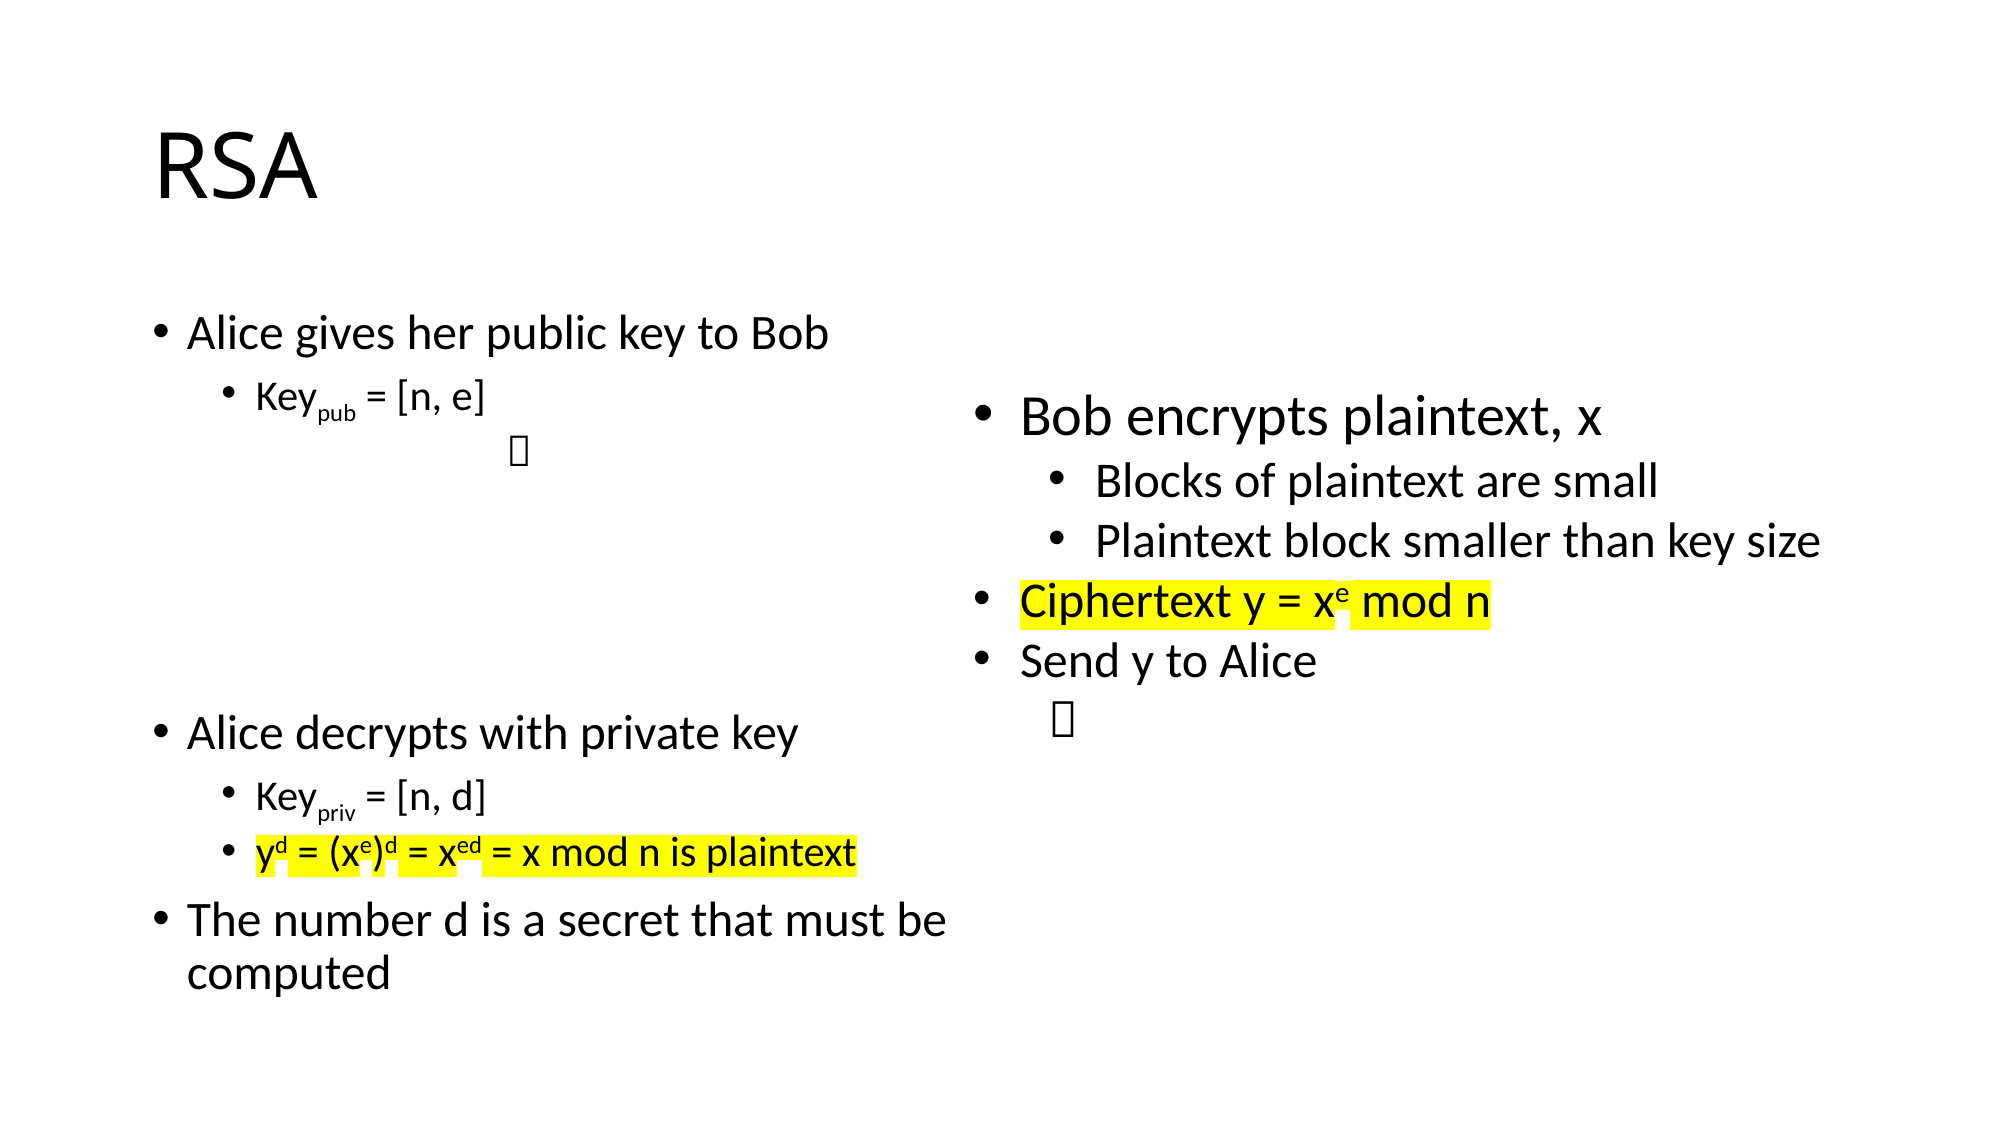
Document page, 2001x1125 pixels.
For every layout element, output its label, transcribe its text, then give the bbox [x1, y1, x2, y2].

title RSA [137, 59, 1863, 278]
text_box Bob encrypts plaintext, x Blocks of plaintext are small Plaintext block smaller than key size Ciphertext y = xe mod n Send y to Alice  [958, 300, 1863, 870]
list Alice gives her public key to Bob Keypub = [n, e]  Alice decrypts with private key Keypriv = [n, d] yd = (xe)d = xed = x mod n is plaintext The number d is a secret that must be computed [137, 299, 1000, 1014]
